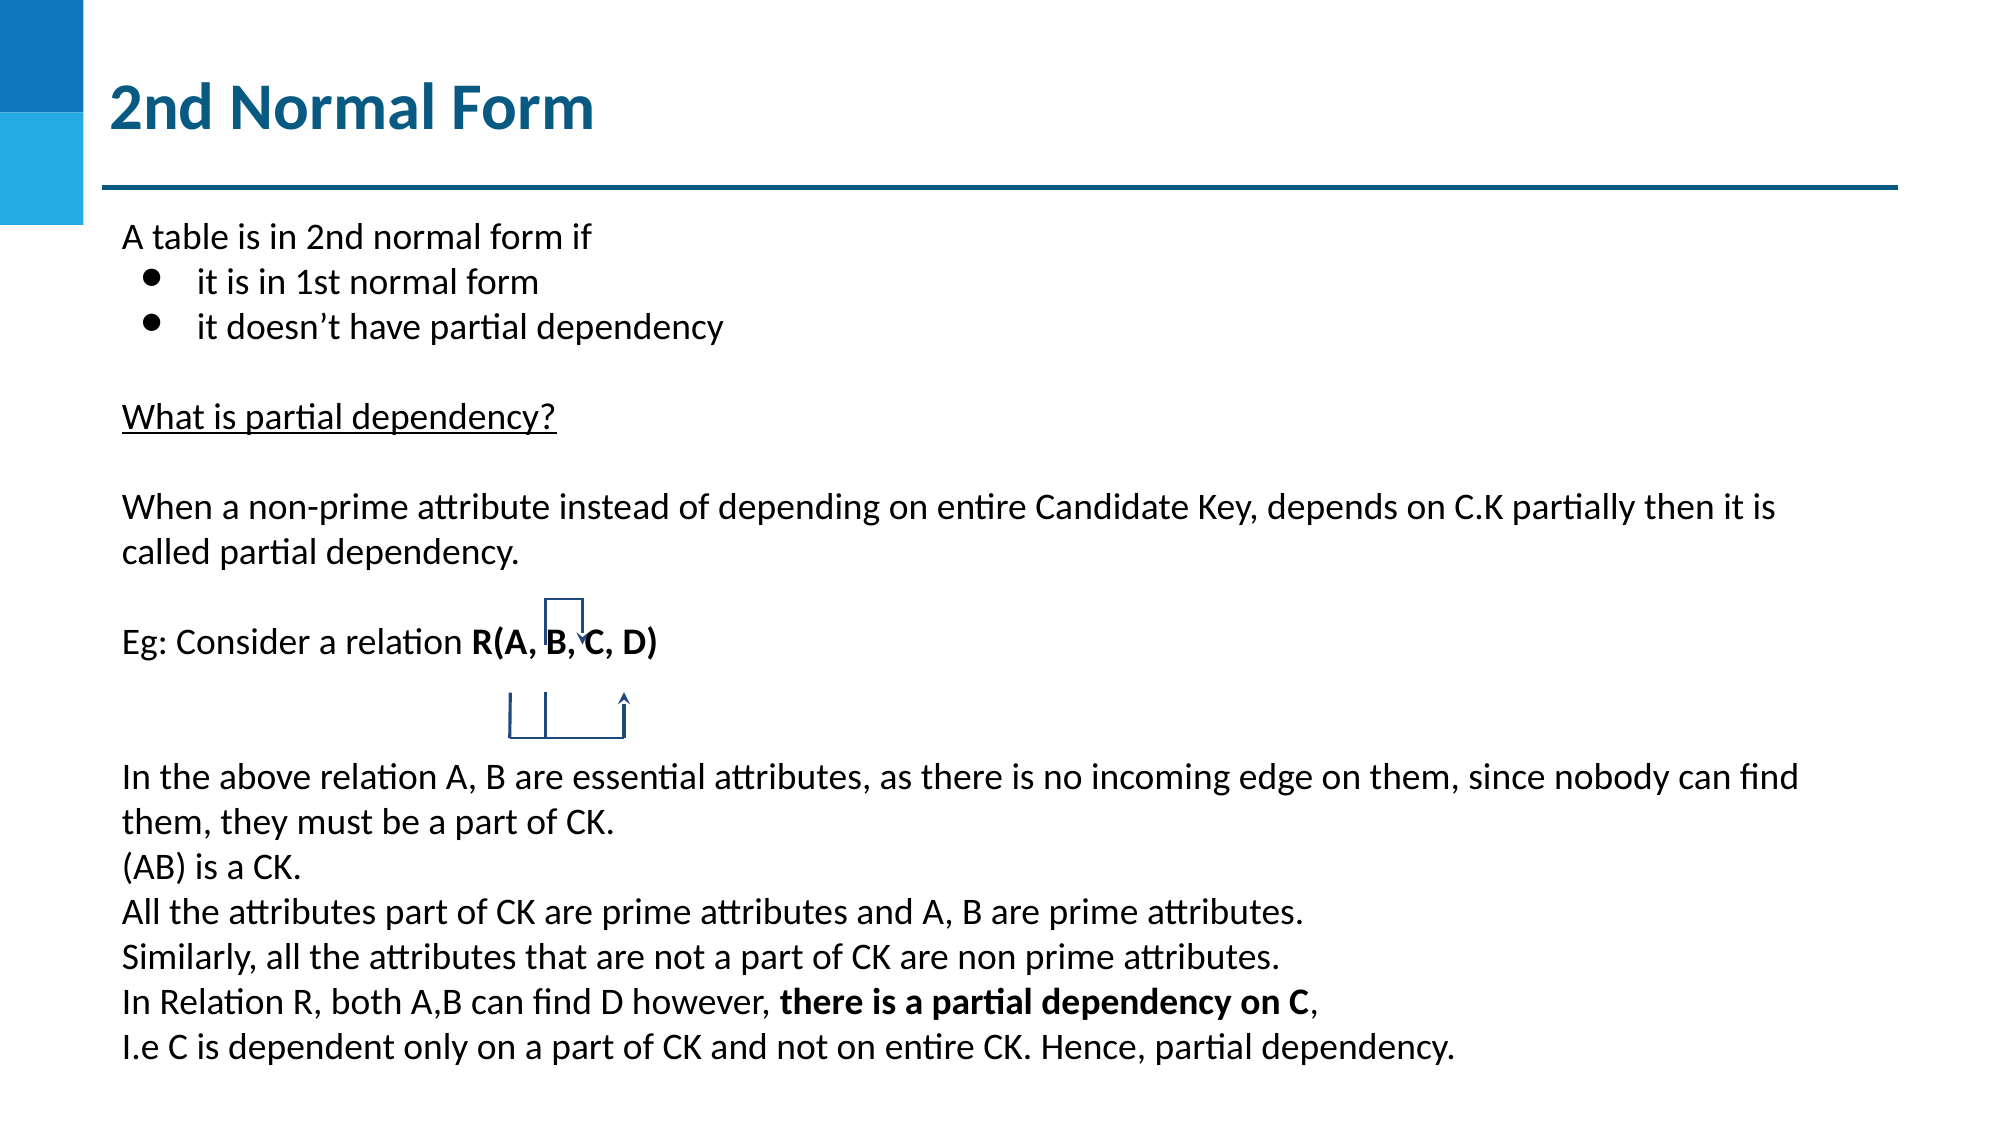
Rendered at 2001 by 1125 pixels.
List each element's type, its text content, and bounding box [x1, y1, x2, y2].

text_box 2nd Normal Form [106, 60, 1903, 146]
text_box A table is in 2nd normal form if it is in 1st normal form it doesn’t have partial dependency What is partial dependency? When a non-prime attribute instead of depending on entire Candidate Key, depends on C.K partially then it is called partial dependency. Eg: Consider a relation R(A, B, C, D) In the above relation A, B are essential attributes, as there is no incoming edge on them, since nobody can find them, they must be a part of CK. (AB) is a CK. All the attributes part of CK are prime attributes and A, B are prime attributes. Similarly, all the attributes that are not a part of CK are non prime attributes. In Relation R, both A,B can find D however, there is a partial dependency on C, I.e C is dependent only on a part of CK and not on entire CK. Hence, partial dependency. [106, 196, 1887, 1082]
